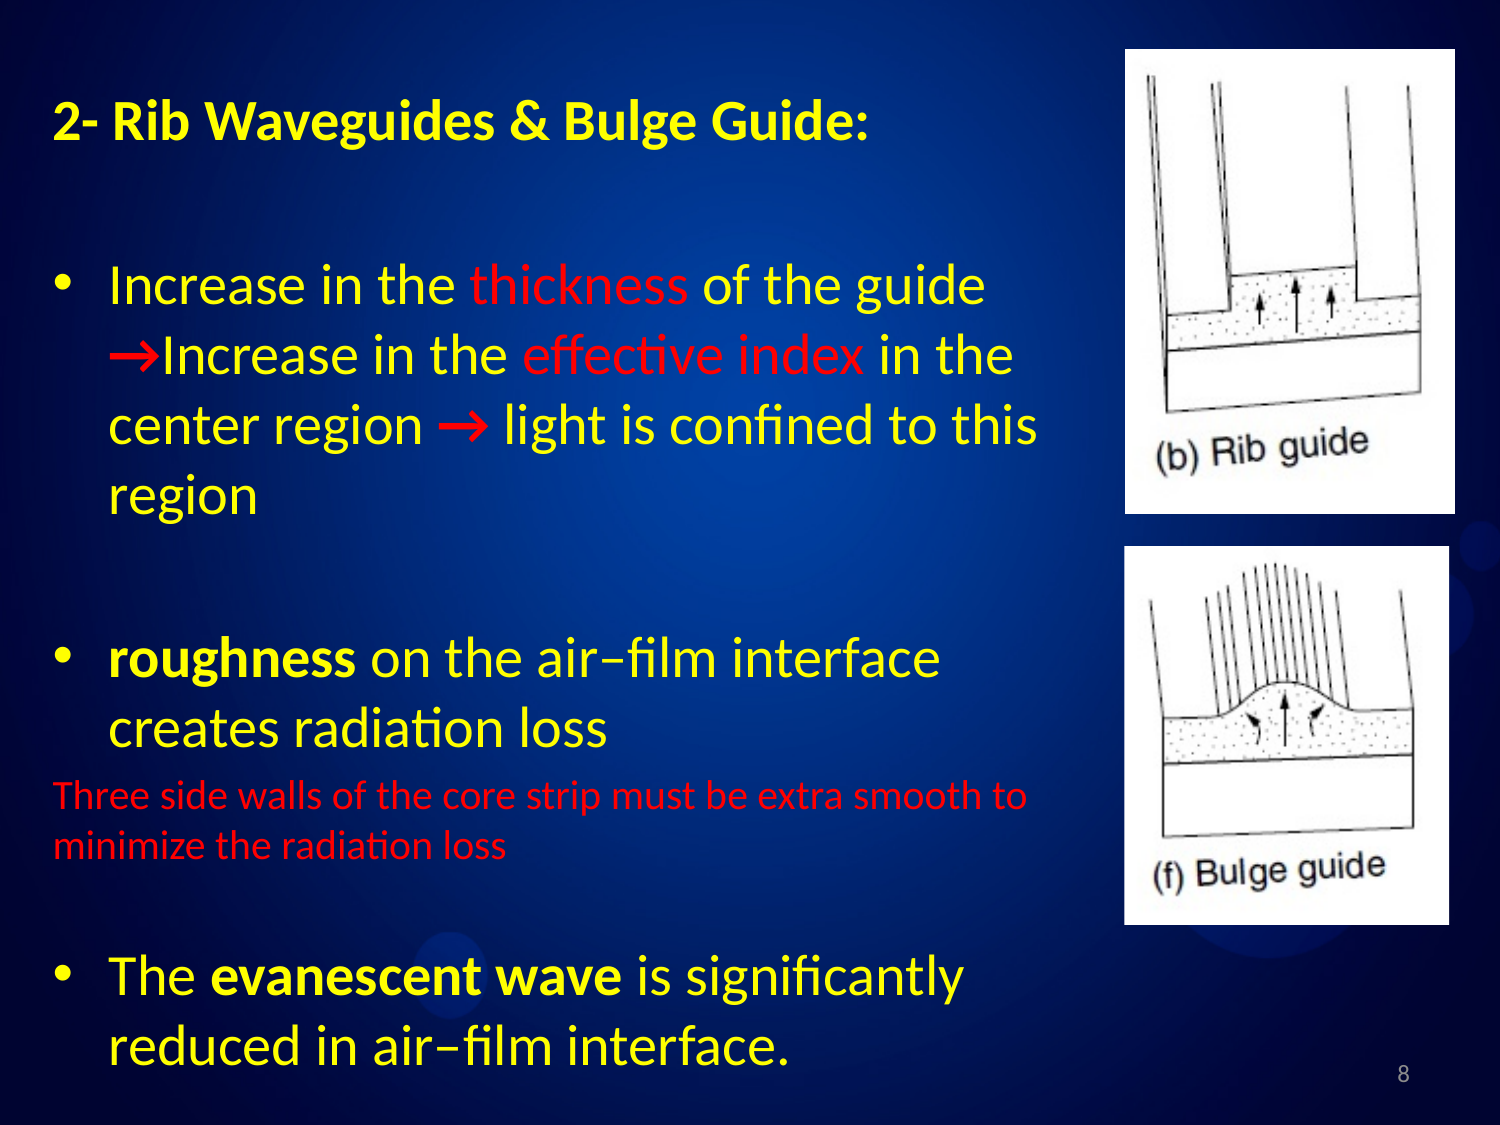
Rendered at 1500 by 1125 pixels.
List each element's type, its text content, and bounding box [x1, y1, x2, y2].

picture [0, 0, 1500, 1125]
list 2- Rib Waveguides & Bulge Guide: Increase in the thickness of the guide →Increase in the effective index in the center region → light is confined to this region roughness on the air–film interface creates radiation loss Three side walls of the core strip must be extra smooth to minimize the radiation loss The evanescent wave is significantly reduced in air–film interface. [37, 75, 1138, 1100]
slide_number 8 [1074, 1042, 1425, 1103]
